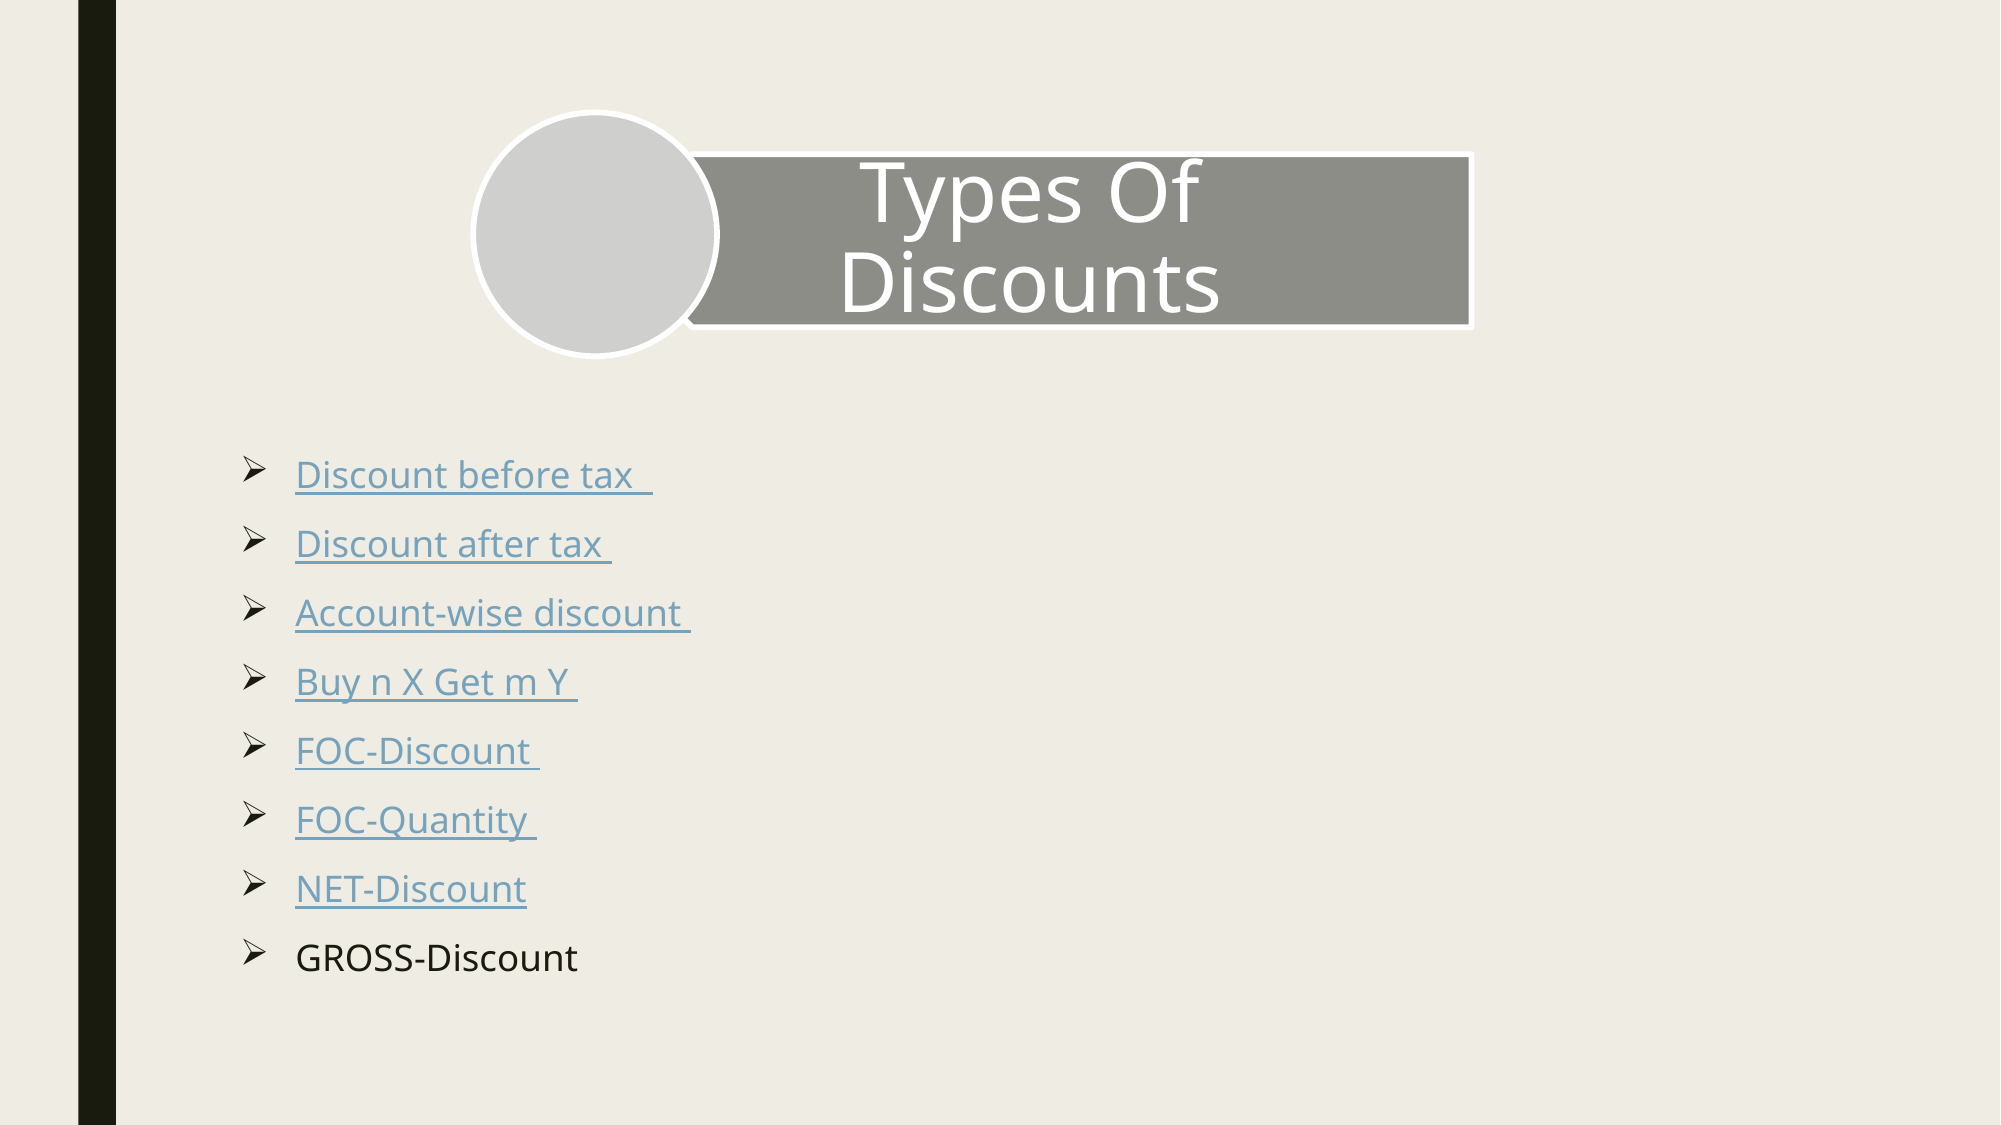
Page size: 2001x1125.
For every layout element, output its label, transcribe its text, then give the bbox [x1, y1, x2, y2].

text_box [224, 112, 1800, 357]
list Discount before tax Discount after tax Account-wise discount Buy n X Get m Y FOC-Discount FOC-Quantity NET-Discount GROSS-Discount [225, 444, 1800, 1033]
